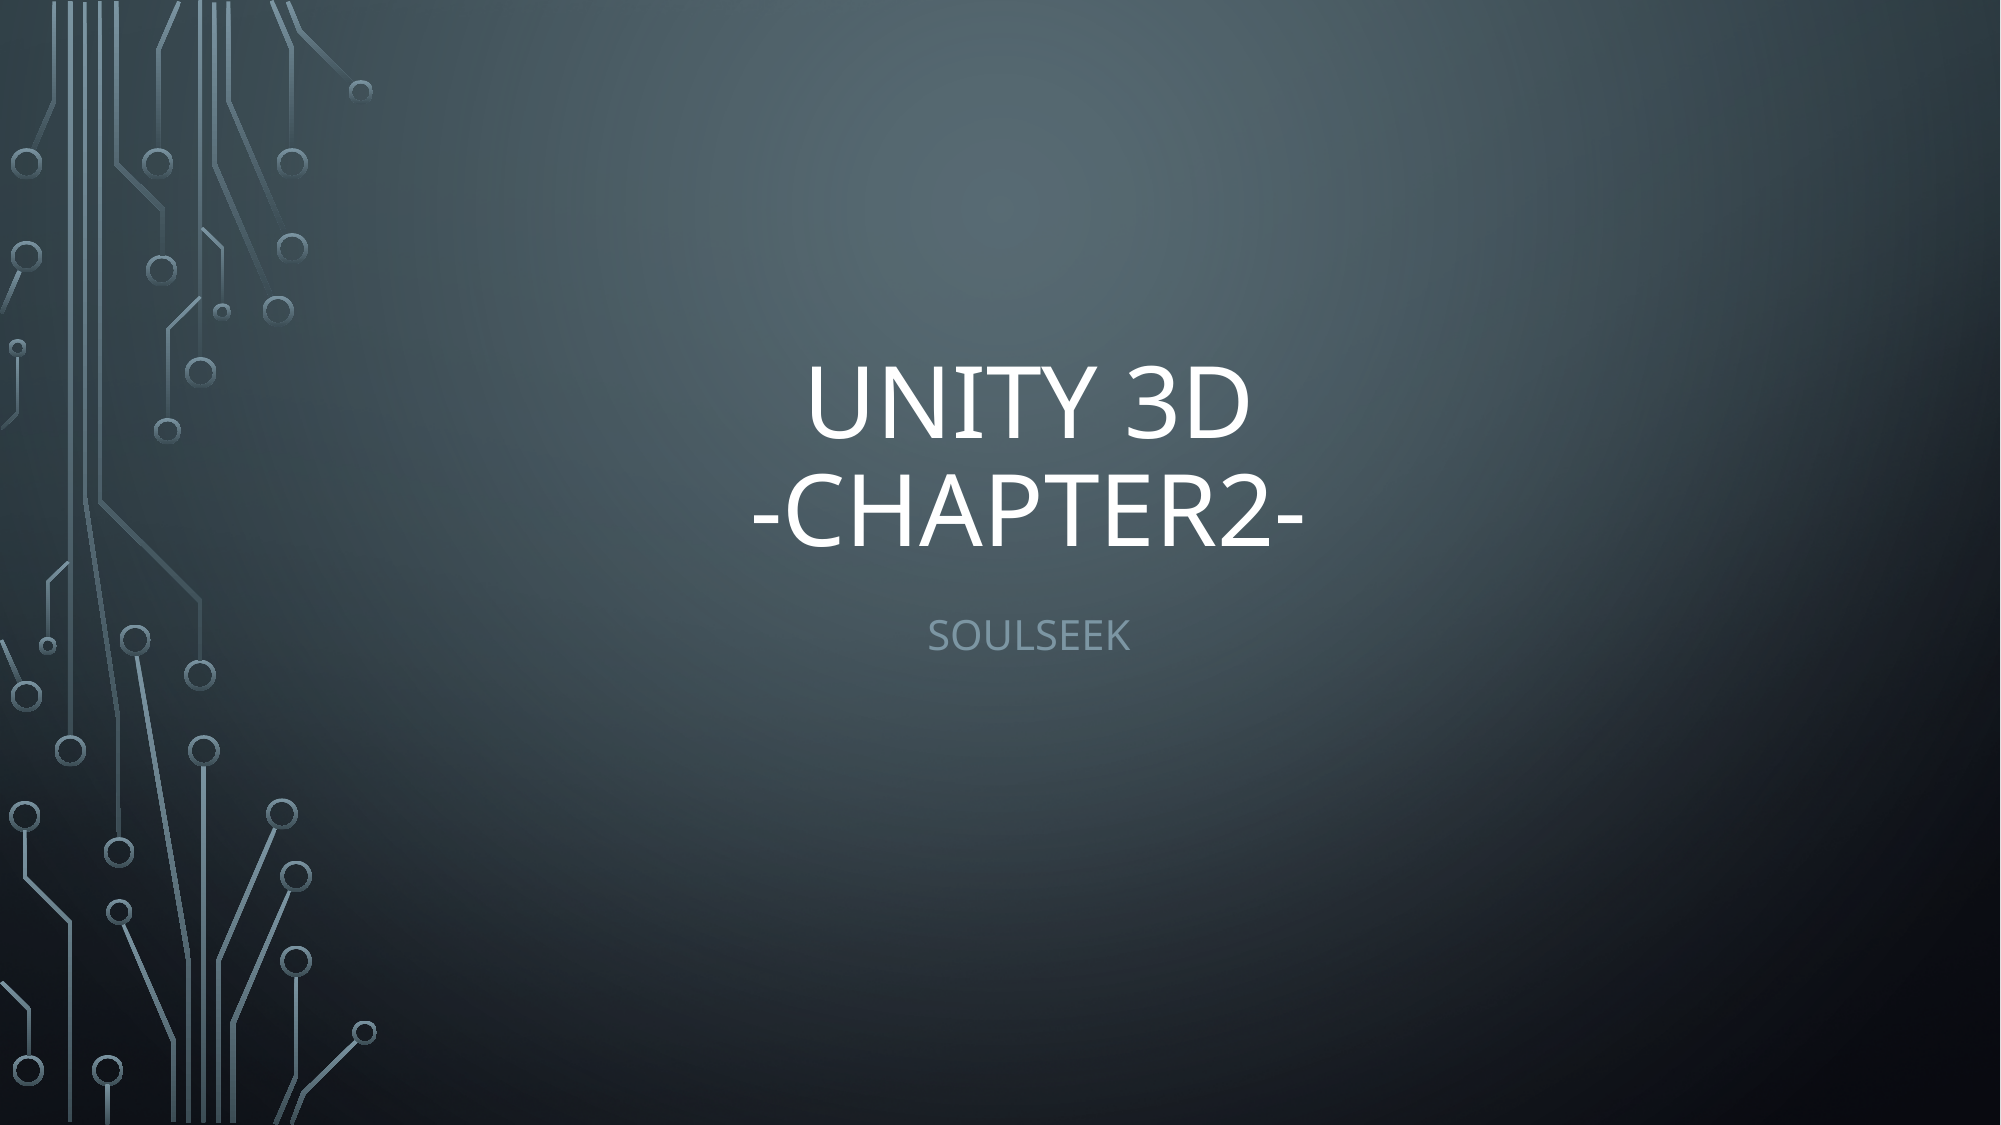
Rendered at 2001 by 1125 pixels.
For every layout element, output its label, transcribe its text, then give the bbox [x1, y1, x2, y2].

subtitle soulseek [307, 590, 1750, 863]
title Unity 3d -Chapter2- [307, 184, 1750, 576]
